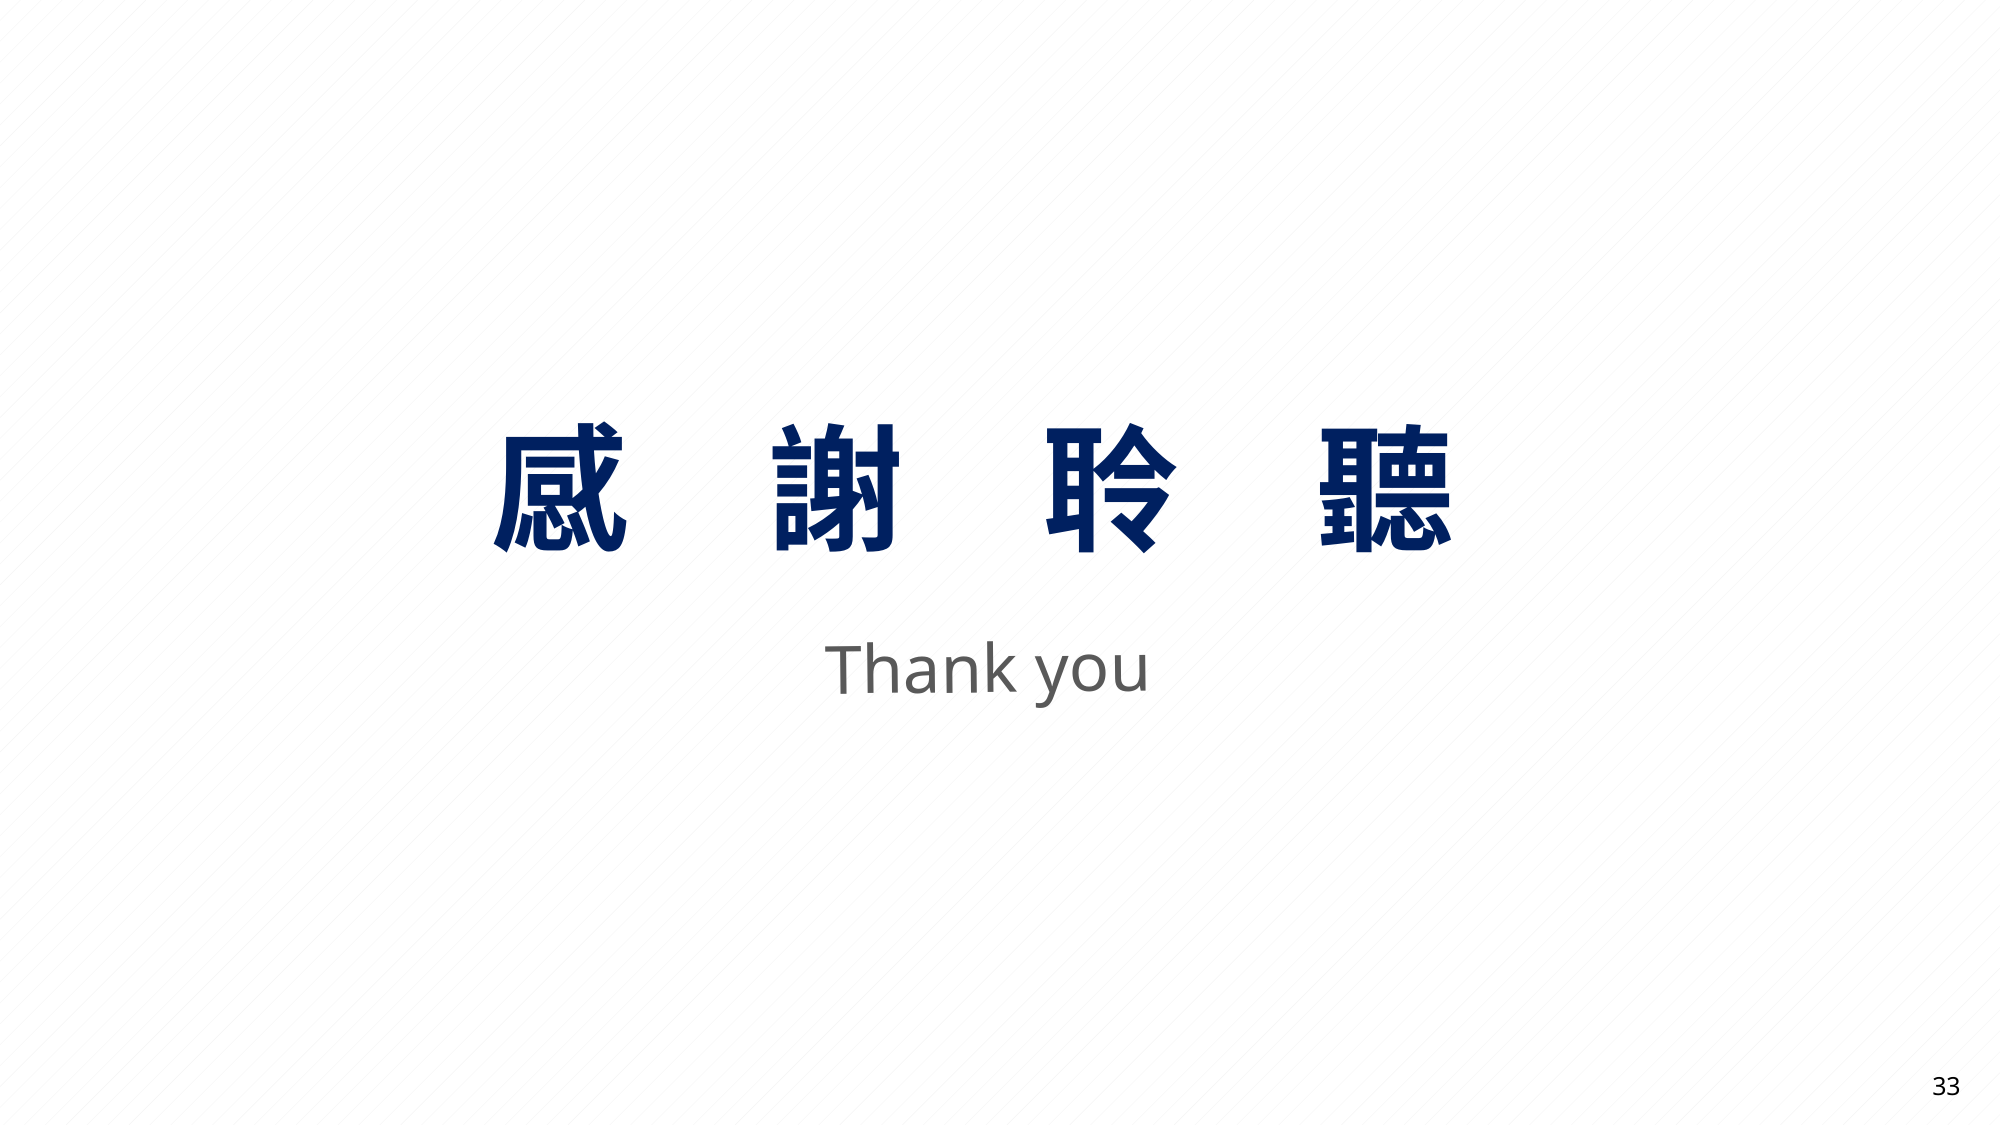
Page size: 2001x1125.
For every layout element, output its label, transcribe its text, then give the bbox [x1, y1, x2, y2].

text_box Thank you [513, 613, 1464, 719]
text_box 感 謝 聆 聽 [107, 396, 1870, 576]
text_box 33 [1525, 1062, 1976, 1109]
